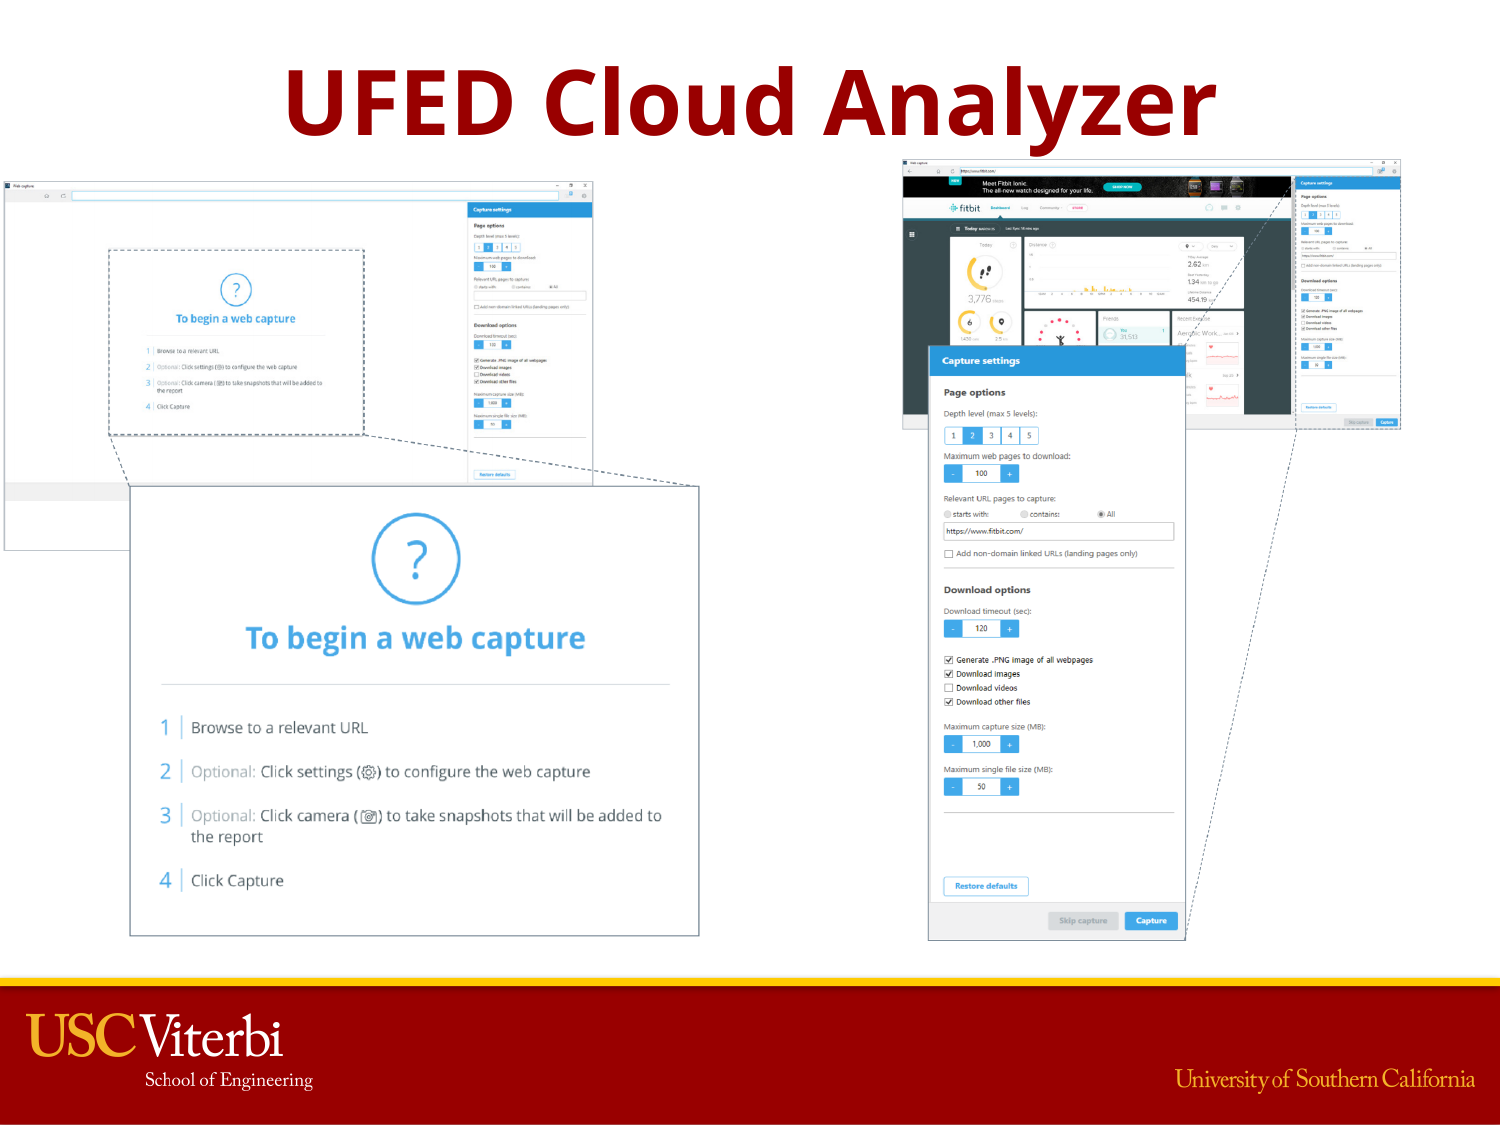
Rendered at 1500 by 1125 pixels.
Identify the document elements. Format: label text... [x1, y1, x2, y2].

picture [26, 1013, 313, 1091]
picture [1175, 1068, 1475, 1094]
picture [896, 159, 1426, 949]
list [0, 176, 707, 949]
title UFED Cloud Analyzer [26, 36, 1475, 161]
